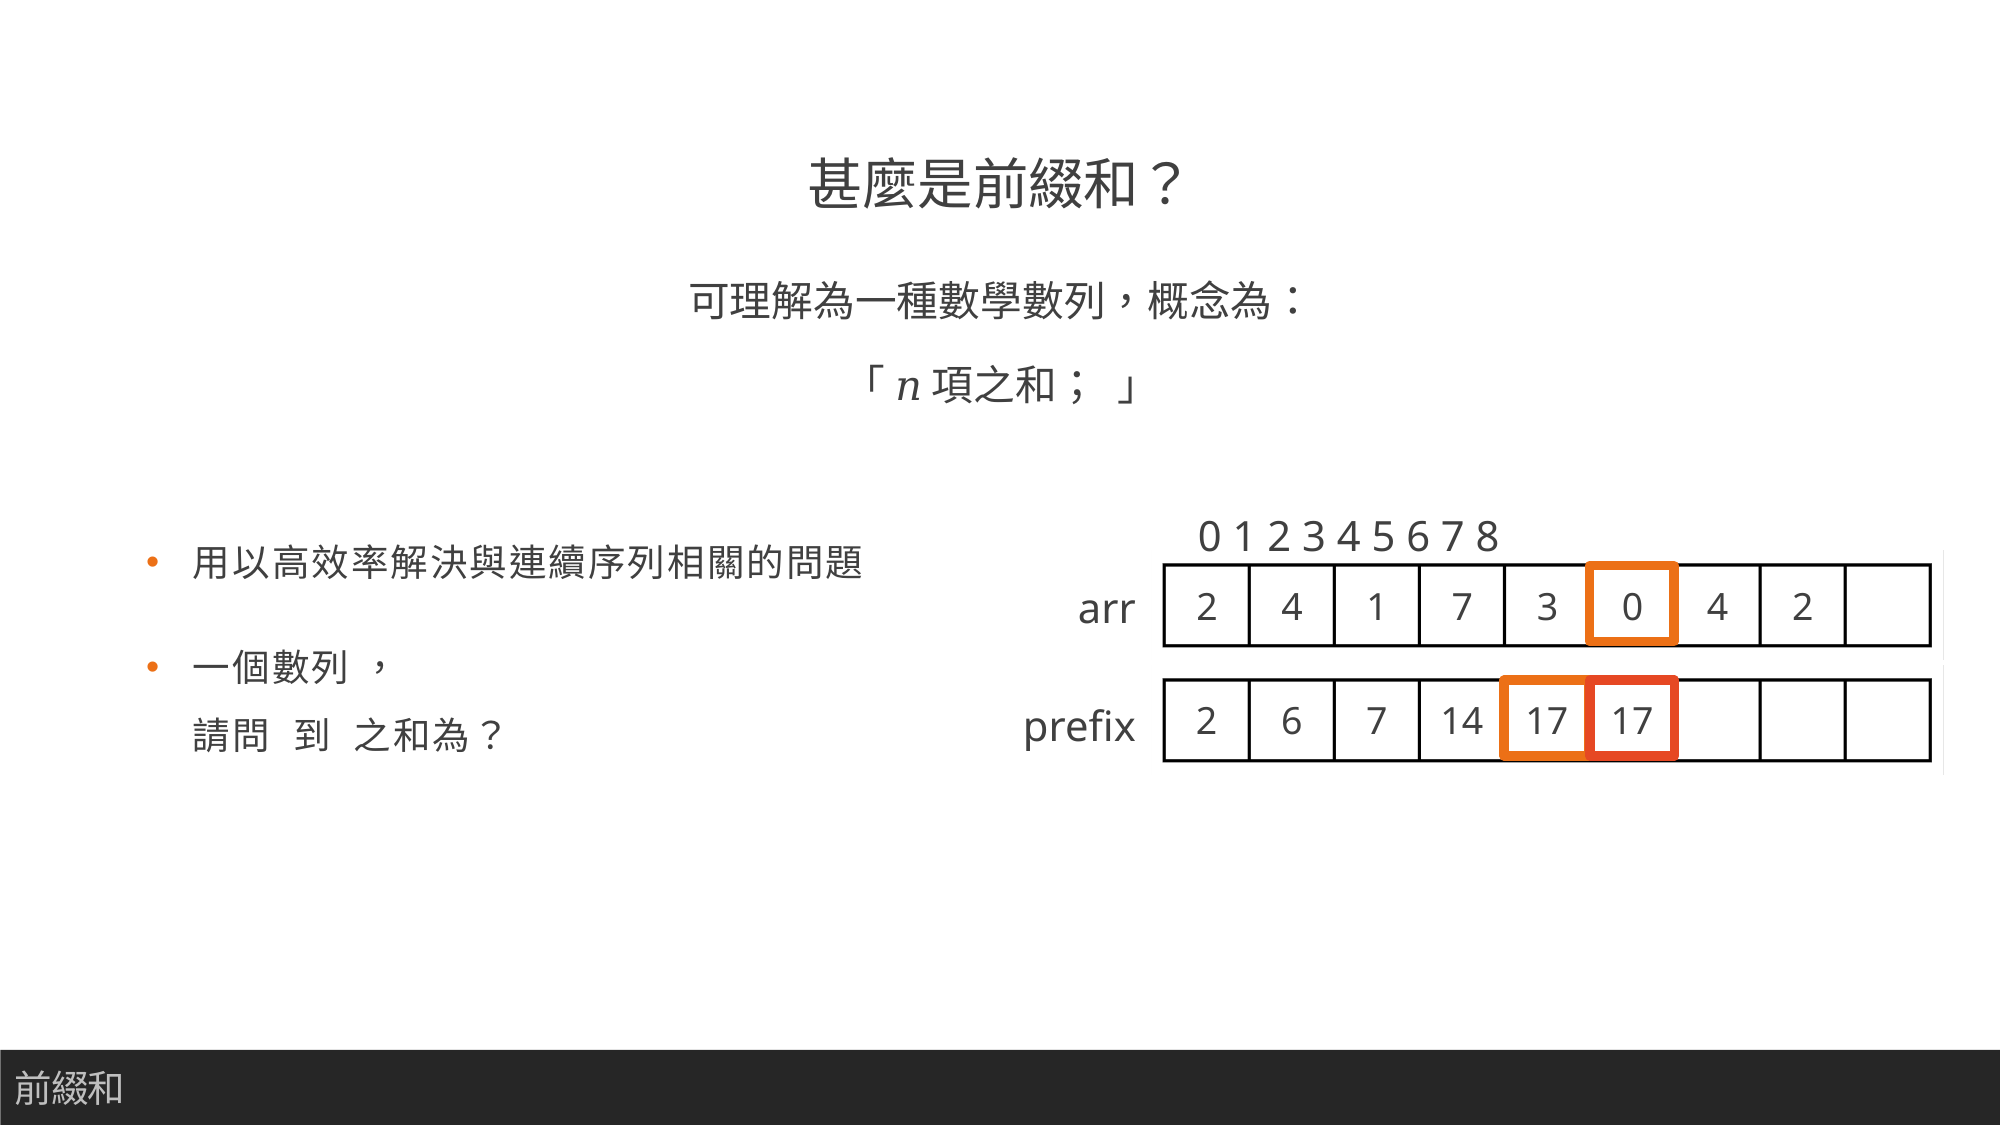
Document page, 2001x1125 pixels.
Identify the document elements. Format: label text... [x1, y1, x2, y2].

text_box arr [955, 550, 1149, 659]
text_box 前綴和 [0, 1062, 616, 1125]
text_box prefix [955, 670, 1147, 774]
picture [1150, 550, 1945, 660]
text_box 0 1 2 3 4 5 6 7 8 [1168, 477, 1911, 547]
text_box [189, 134, 1798, 446]
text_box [1503, 565, 1675, 757]
picture [1150, 665, 1945, 775]
